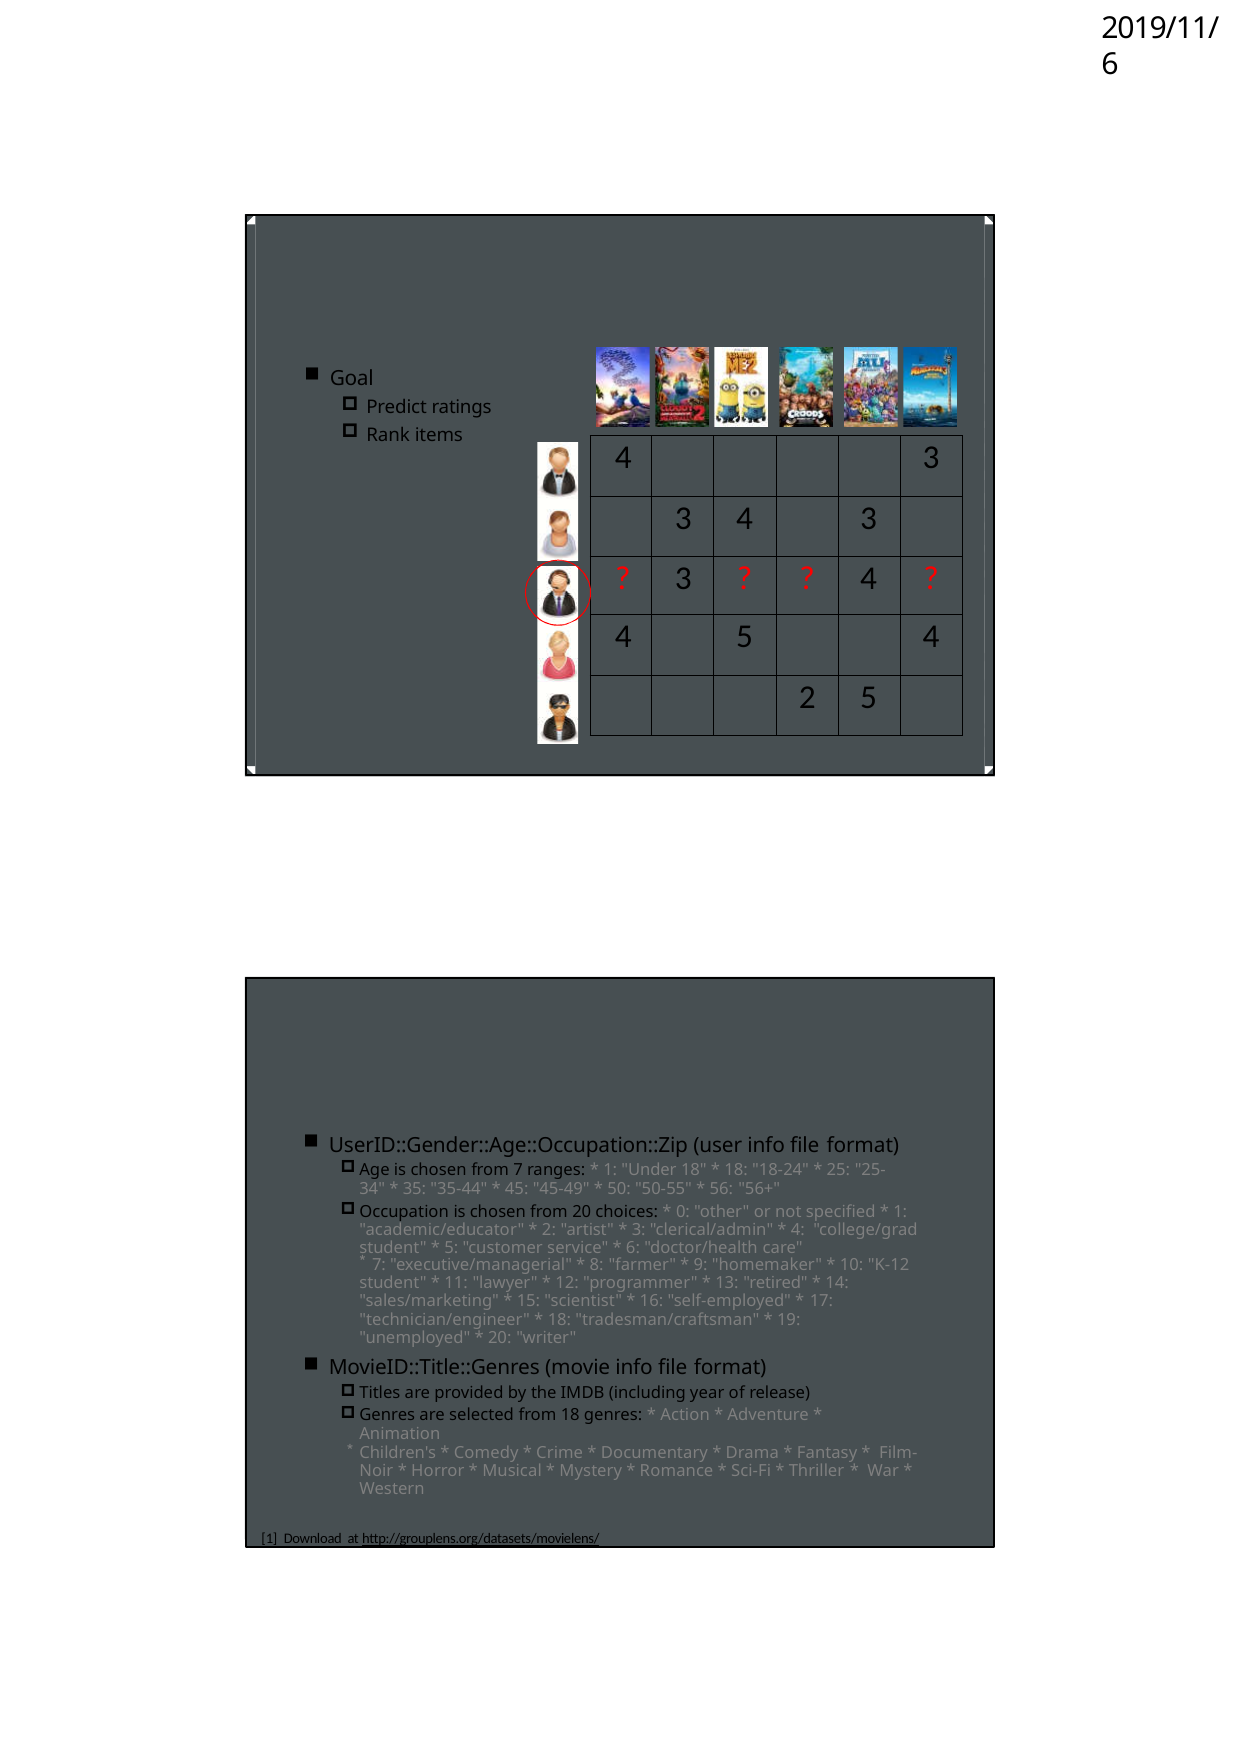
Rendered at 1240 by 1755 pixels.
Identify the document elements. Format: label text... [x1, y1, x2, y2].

text_box 2019/11/6 [1099, 5, 1229, 81]
text_box [246, 214, 994, 776]
text_box UserID::Gender::Age::Occupation::Zip (user info file format) Age is chosen from 7 ranges: * 1: "Under 18" * 18: "18-24" * 25: "25- 34" * 35: "35-44" * 45: "45-49" * 50: "50-55" * 56: "56+" Occupation is chosen from 20 choices: * 0: "other" or not specified * 1: "academic/educator" * 2: "artist" * 3: "clerical/admin" * 4: "college/grad student" * 5: "customer service" * 6: "doctor/health care" 7: "executive/managerial" * 8: "farmer" * 9: "homemaker" * 10: "K-12 student" * 11: "lawyer" * 12: "programmer" * 13: "retired" * 14: "sales/marketing" * 15: "scientist" * 16: "self-employed" * 17: "technician/engineer" * 18: "tradesman/craftsman" * 19: "unemployed" * 20: "writer" MovieID::Title::Genres (movie info file format) Titles are provided by the IMDB (including year of release) Genres are selected from 18 genres: * Action * Adventure * Animation Children's * Comedy * Crime * Documentary * Drama * Fantasy * Film-Noir * Horror * Musical * Mystery * Romance * Sci-Fi * Thriller * War * Western [1] Download at http://grouplens.org/datasets/movielens/ [246, 977, 994, 1547]
